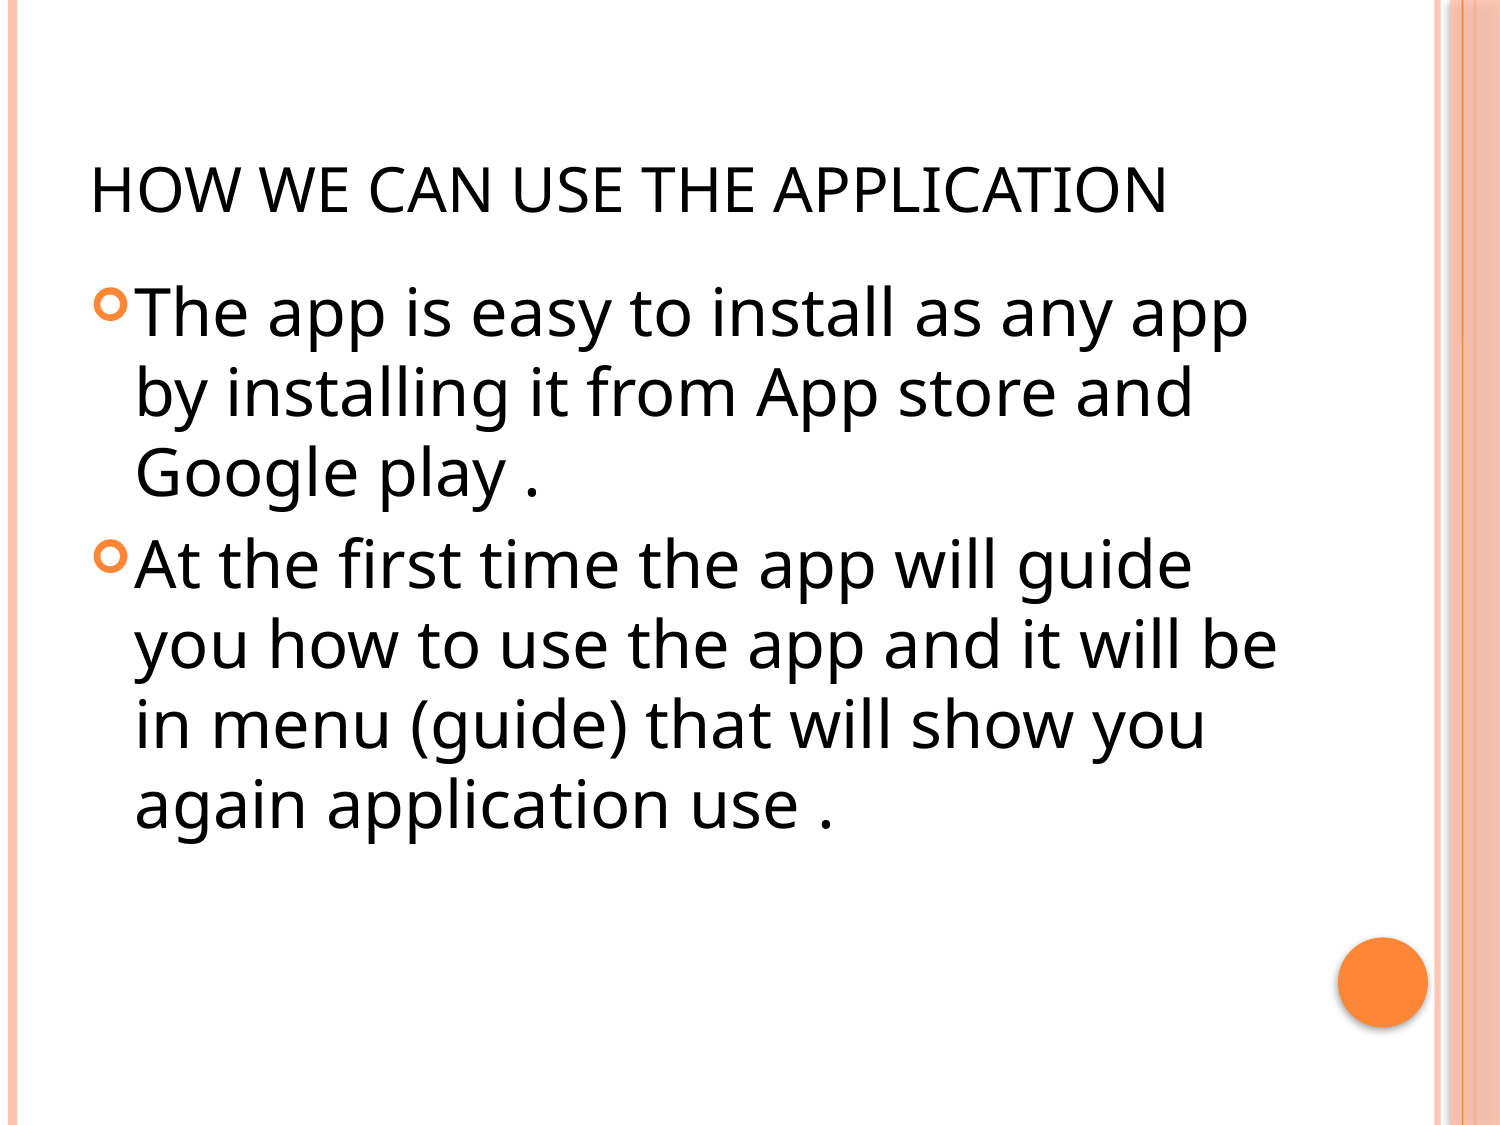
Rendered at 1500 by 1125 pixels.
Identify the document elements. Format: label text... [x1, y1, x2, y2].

title How we can use the application [75, 45, 1300, 233]
list The app is easy to install as any app by installing it from App store and Google play . At the first time the app will guide you how to use the app and it will be in menu (guide) that will show you again application use . [75, 262, 1300, 1062]
